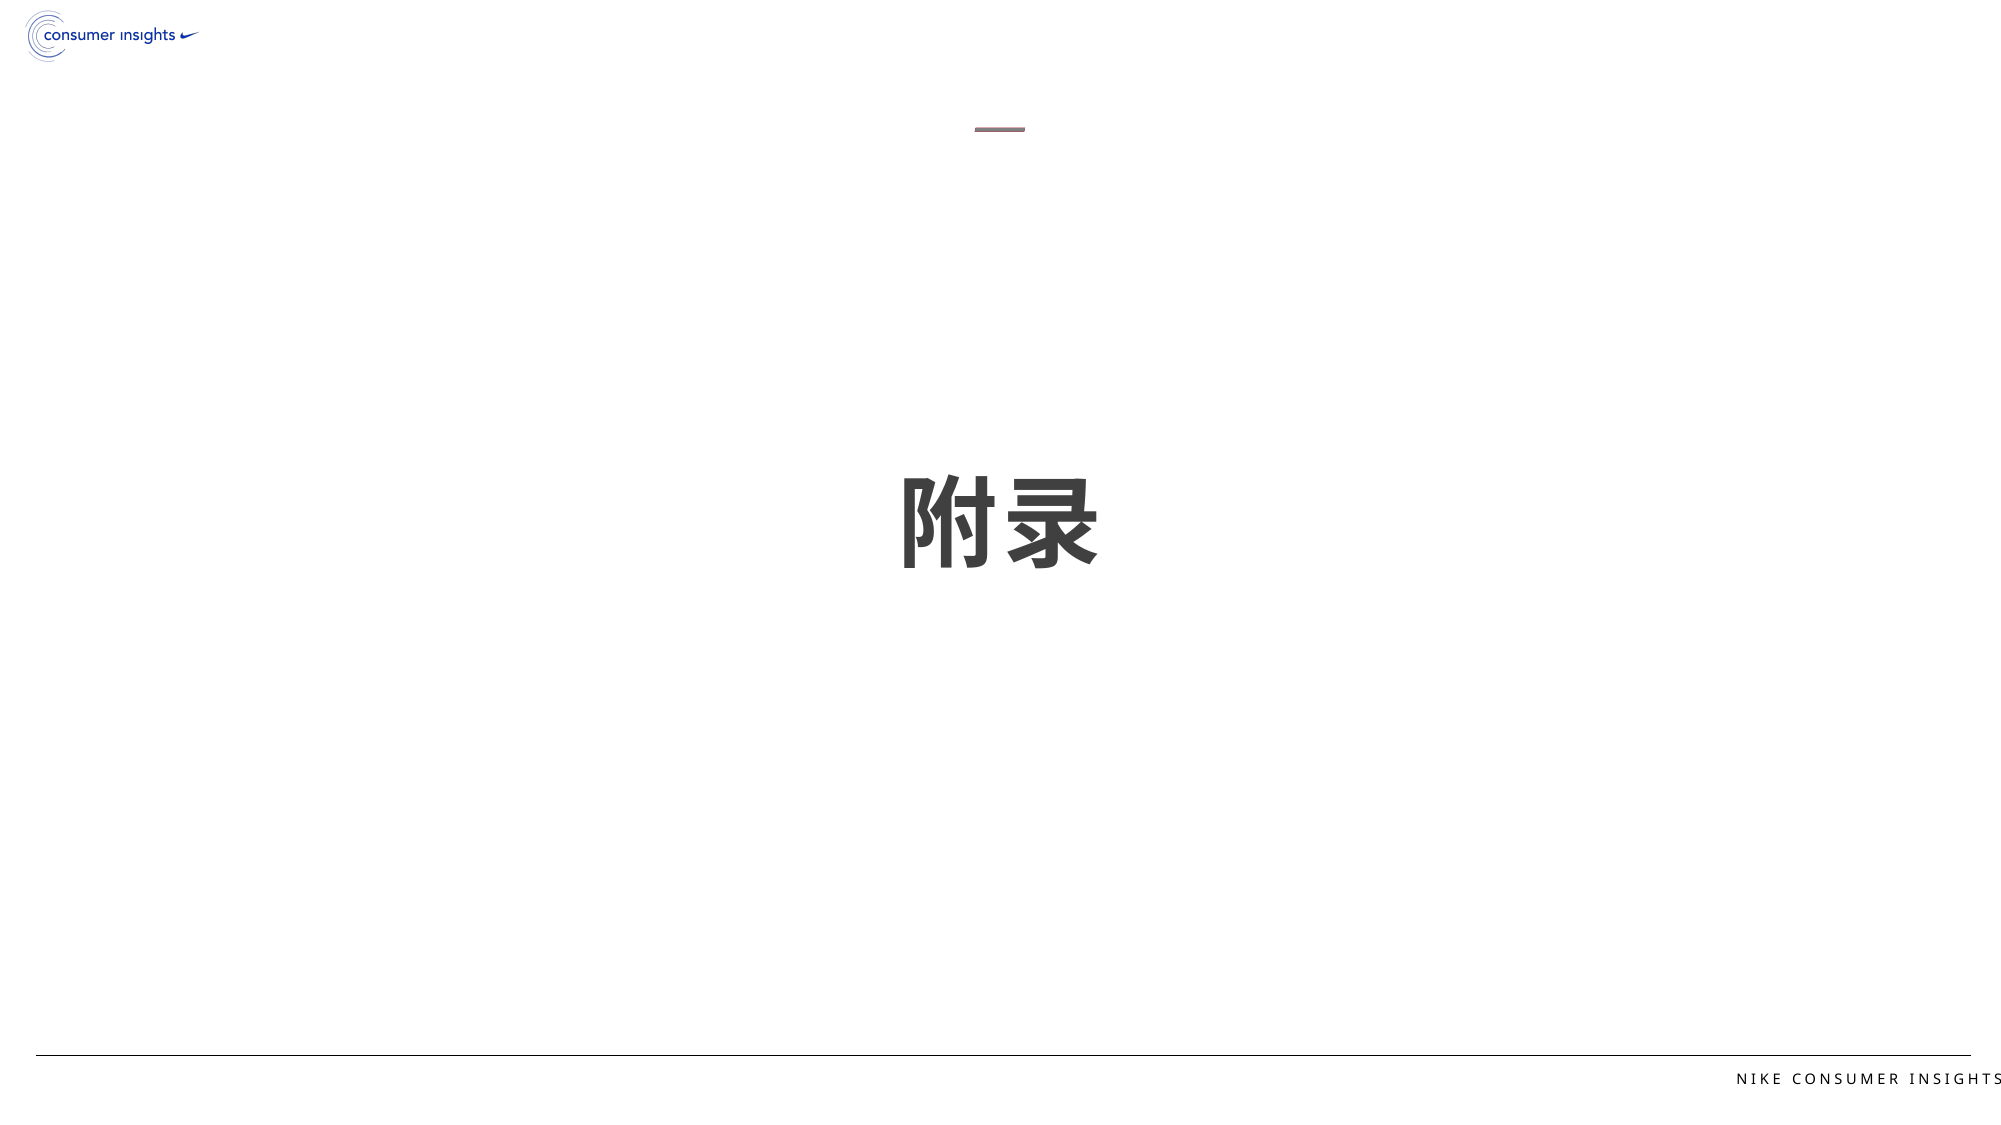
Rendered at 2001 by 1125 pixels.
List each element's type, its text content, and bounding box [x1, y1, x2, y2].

title 附录 [497, 404, 1503, 635]
picture [22, 8, 204, 70]
